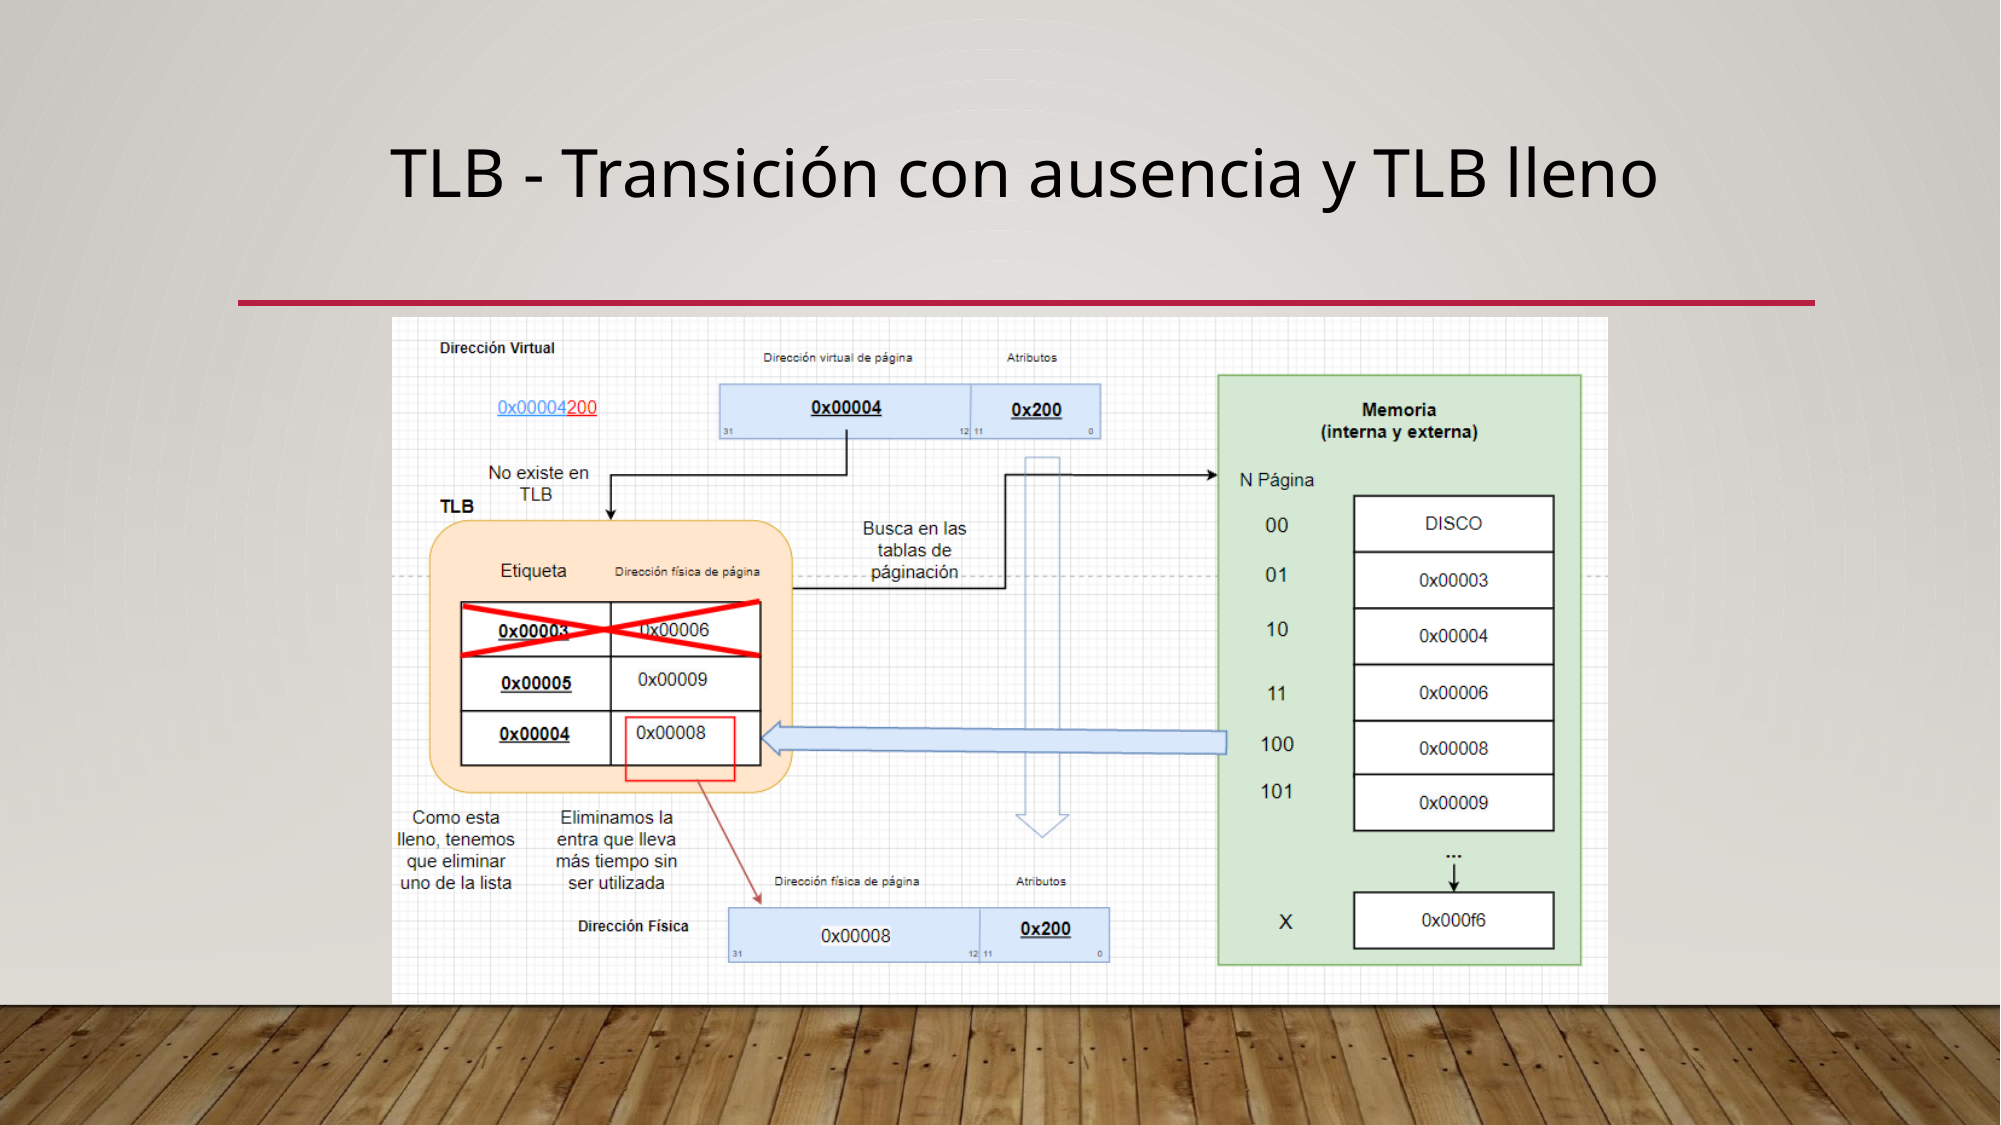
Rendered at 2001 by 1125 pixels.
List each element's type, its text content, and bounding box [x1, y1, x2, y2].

title TLB - Transición con ausencia y TLB lleno [238, 131, 1814, 305]
picture [0, 1005, 2000, 1125]
picture [392, 317, 1608, 1004]
